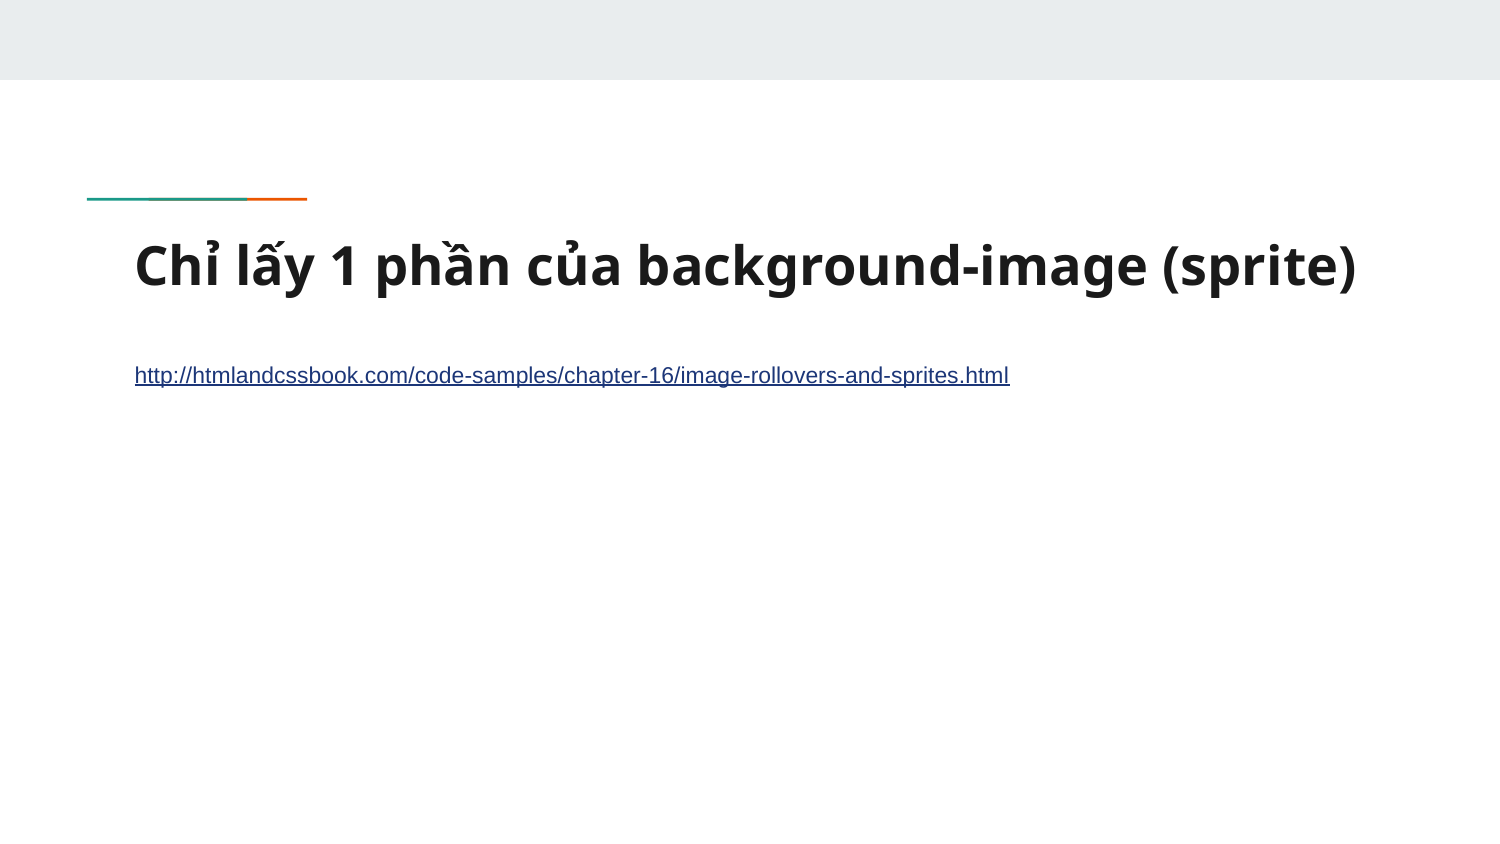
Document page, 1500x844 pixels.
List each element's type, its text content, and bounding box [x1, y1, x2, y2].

title Chỉ lấy 1 phần của background-image (sprite) [119, 216, 1381, 305]
list http://htmlandcssbook.com/code-samples/chapter-16/image-rollovers-and-sprites.html [119, 341, 1381, 712]
